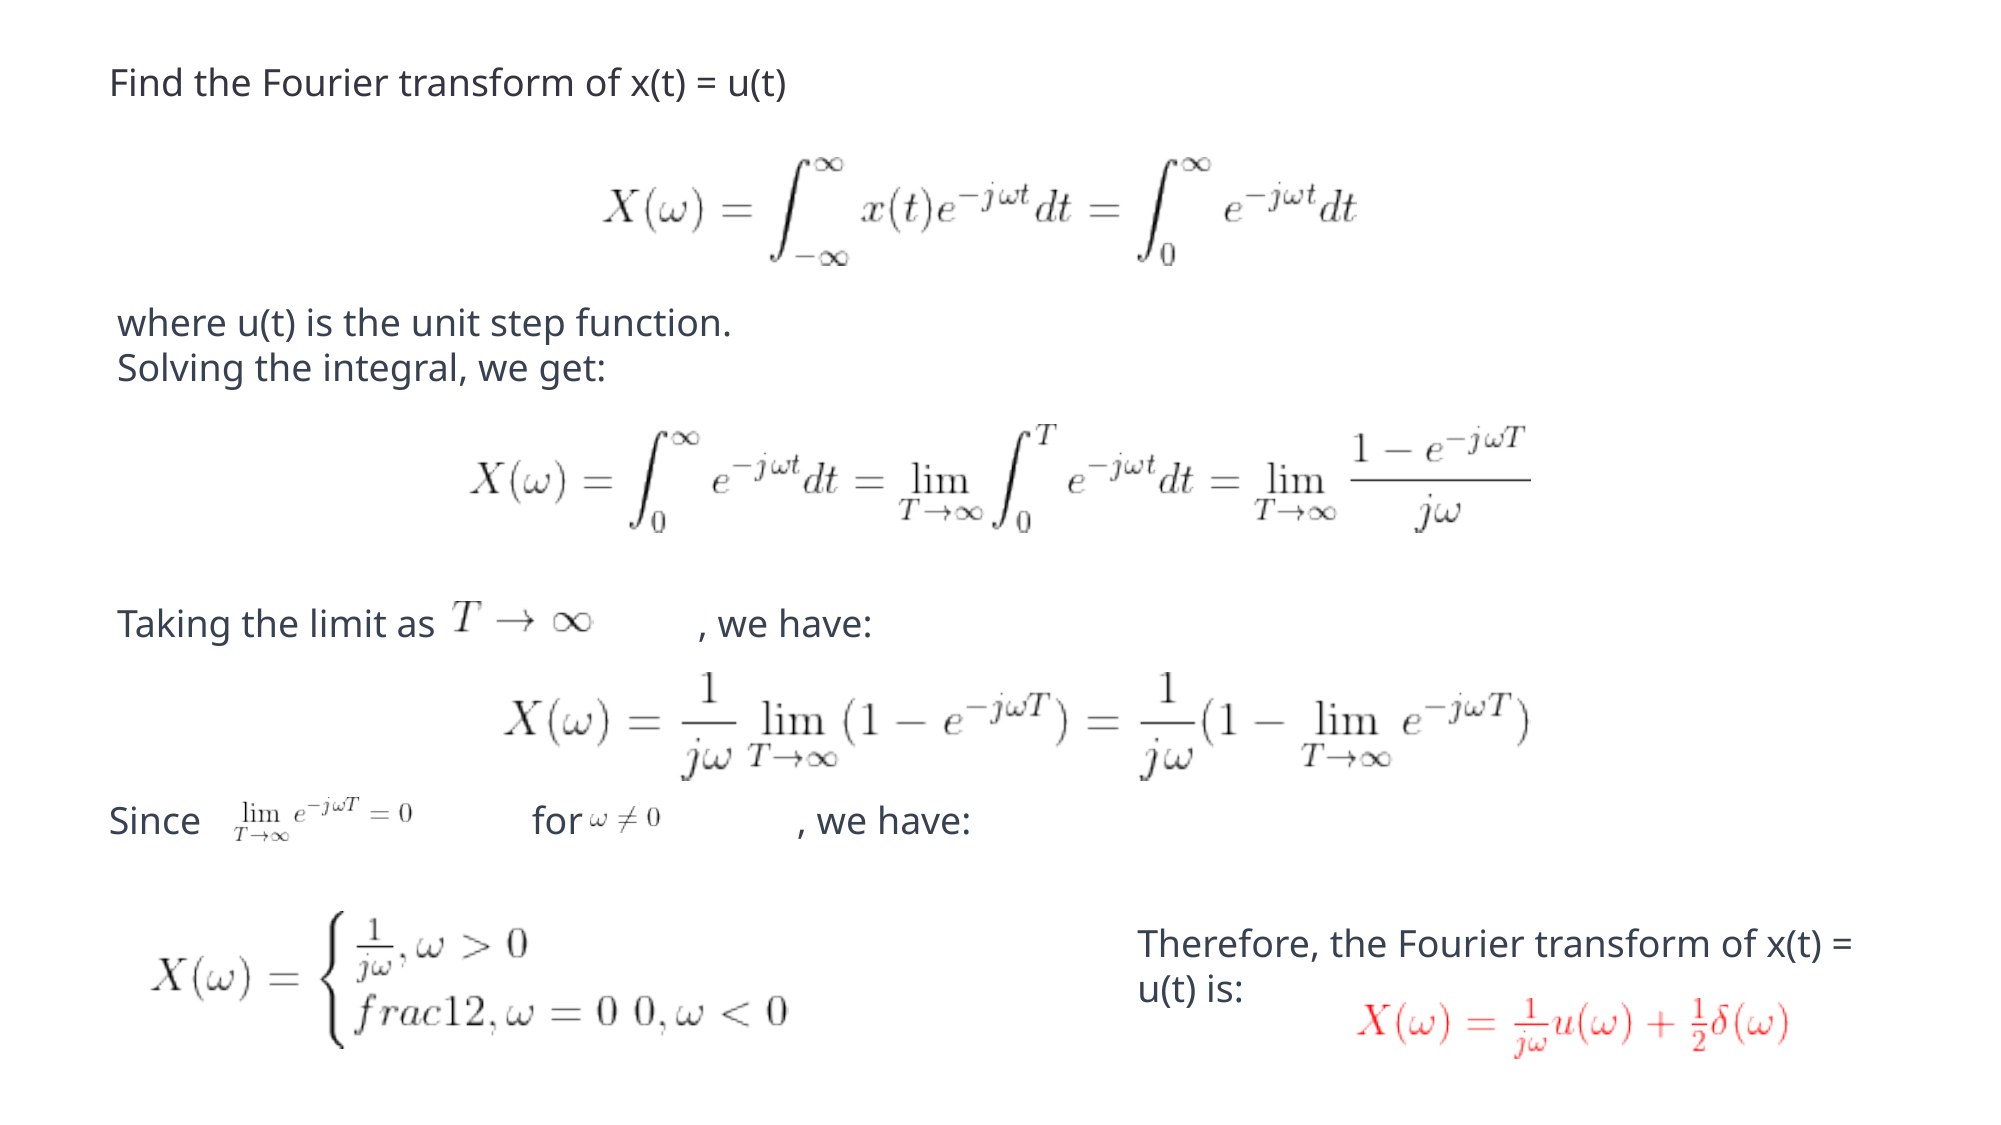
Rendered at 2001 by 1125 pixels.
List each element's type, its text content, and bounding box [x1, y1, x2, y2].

text_box Taking the limit as , we have: [102, 592, 1103, 653]
picture [590, 806, 661, 833]
picture [502, 672, 1531, 781]
picture [234, 797, 413, 843]
text_box where u(t) is the unit step function. Solving the integral, we get: [102, 291, 1103, 397]
text_box Since for , we have: [93, 789, 1844, 850]
picture [602, 157, 1357, 266]
picture [150, 911, 789, 1049]
picture [452, 601, 595, 635]
text_box Find the Fourier transform of x(t) = u(t) [93, 51, 1095, 112]
text_box Therefore, the Fourier transform of x(t) = u(t) is: [1122, 912, 1893, 1017]
picture [1356, 998, 1790, 1059]
picture [469, 424, 1531, 533]
